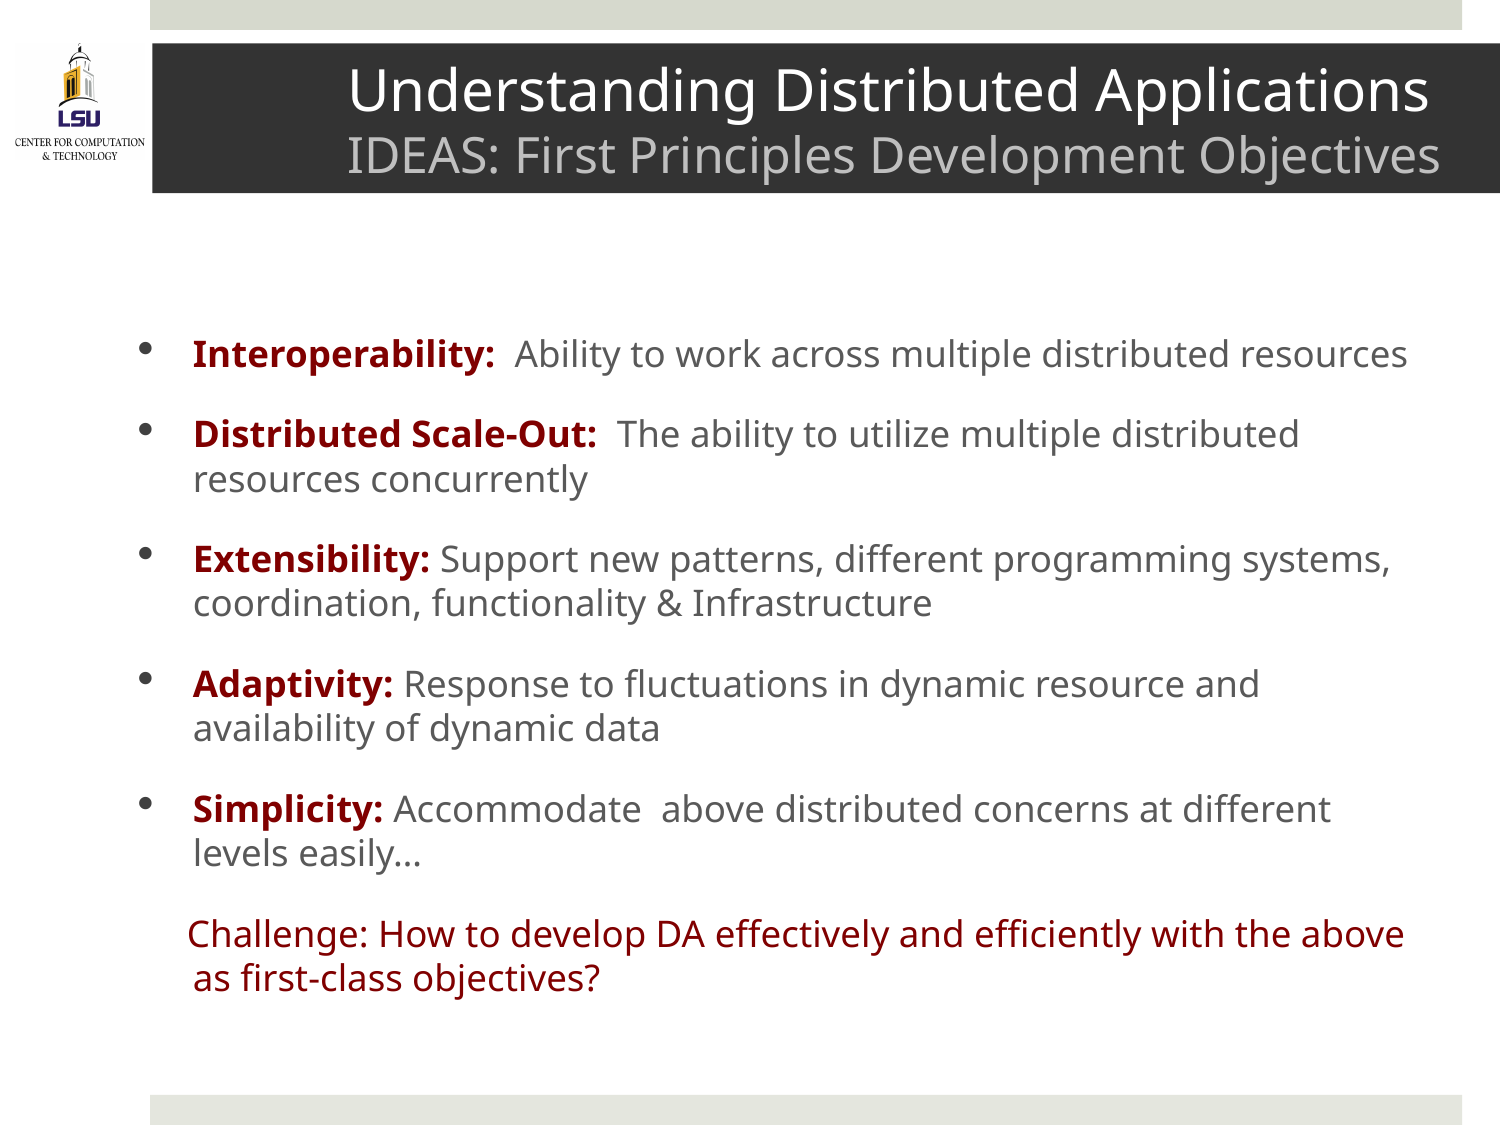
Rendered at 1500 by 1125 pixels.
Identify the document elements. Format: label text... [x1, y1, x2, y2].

title Understanding Distributed Applications IDEAS: First Principles Development Objectives [152, 43, 1500, 194]
list Interoperability: Ability to work across multiple distributed resources Distributed Scale-Out: The ability to utilize multiple distributed resources concurrently Extensibility: Support new patterns, different programming systems, coordination, functionality & Infrastructure Adaptivity: Response to fluctuations in dynamic resource and availability of dynamic data Simplicity: Accommodate above distributed concerns at different levels easily… Challenge: How to develop DA effectively and efficiently with the above as first-class objectives? [124, 323, 1432, 1028]
picture [15, 43, 145, 160]
